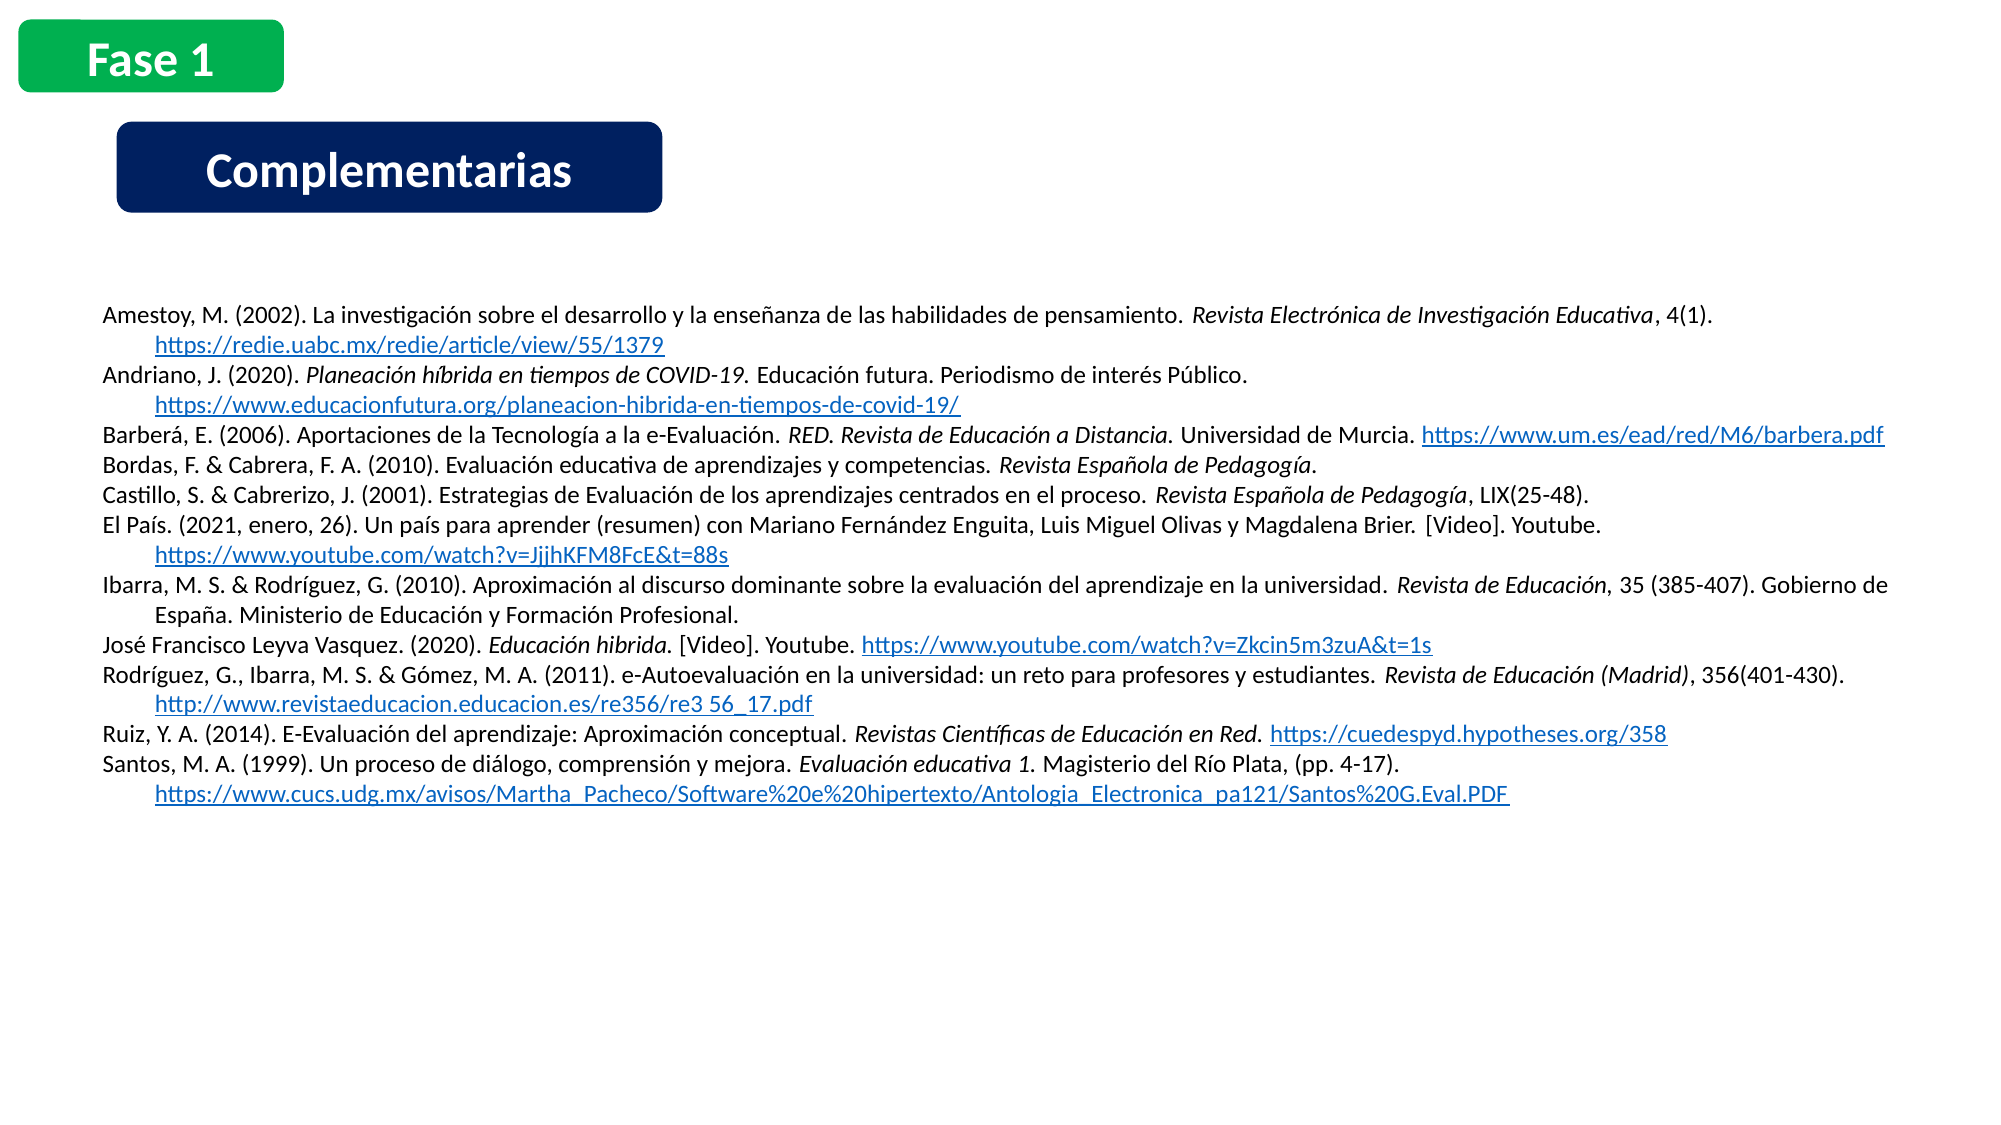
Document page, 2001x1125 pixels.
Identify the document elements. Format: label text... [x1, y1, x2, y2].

text_box Fase 1 [17, 18, 285, 94]
text_box Amestoy, M. (2002). La investigación sobre el desarrollo y la enseñanza de las habilidades de pensamiento. Revista Electrónica de Investigación Educativa, 4(1). https://redie.uabc.mx/redie/article/view/55/1379 Andriano, J. (2020). Planeación híbrida en tiempos de COVID-19. Educación futura. Periodismo de interés Público. https://www.educacionfutura.org/planeacion-hibrida-en-tiempos-de-covid-19/ Barberá, E. (2006). Aportaciones de la Tecnología a la e-Evaluación. RED. Revista de Educación a Distancia. Universidad de Murcia. https://www.um.es/ead/red/M6/barbera.pdf Bordas, F. & Cabrera, F. A. (2010). Evaluación educativa de aprendizajes y competencias. Revista Española de Pedagogía. Castillo, S. & Cabrerizo, J. (2001). Estrategias de Evaluación de los aprendizajes centrados en el proceso. Revista Española de Pedagogía, LIX(25-48). El País. (2021, enero, 26). Un país para aprender (resumen) con Mariano Fernández Enguita, Luis Miguel Olivas y Magdalena Brier. [Video]. Youtube. https://www.youtube.com/watch?v=JjjhKFM8FcE&t=88s Ibarra, M. S. & Rodríguez, G. (2010). Aproximación al discurso dominante sobre la evaluación del aprendizaje en la universidad. Revista de Educación, 35 (385-407). Gobierno de España. Ministerio de Educación y Formación Profesional. José Francisco Leyva Vasquez. (2020). Educación hibrida. [Video]. Youtube. https://www.youtube.com/watch?v=Zkcin5m3zuA&t=1s Rodríguez, G., Ibarra, M. S. & Gómez, M. A. (2011). e-Autoevaluación en la universidad: un reto para profesores y estudiantes. Revista de Educación (Madrid), 356(401-430).http://www.revistaeducacion.educacion.es/re356/re3 56_17.pdf Ruiz, Y. A. (2014). E-Evaluación del aprendizaje: Aproximación conceptual. Revistas Científicas de Educación en Red. https://cuedespyd.hypotheses.org/358 Santos, M. A. (1999). Un proceso de diálogo, comprensión y mejora. Evaluación educativa 1. Magisterio del Río Plata, (pp. 4-17). https://www.cucs.udg.mx/avisos/Martha_Pacheco/Software%20e%20hipertexto/Antologia_Electronica_pa121/Santos%20G.Eval.PDF [87, 291, 1960, 846]
text_box Complementarias [115, 120, 664, 214]
